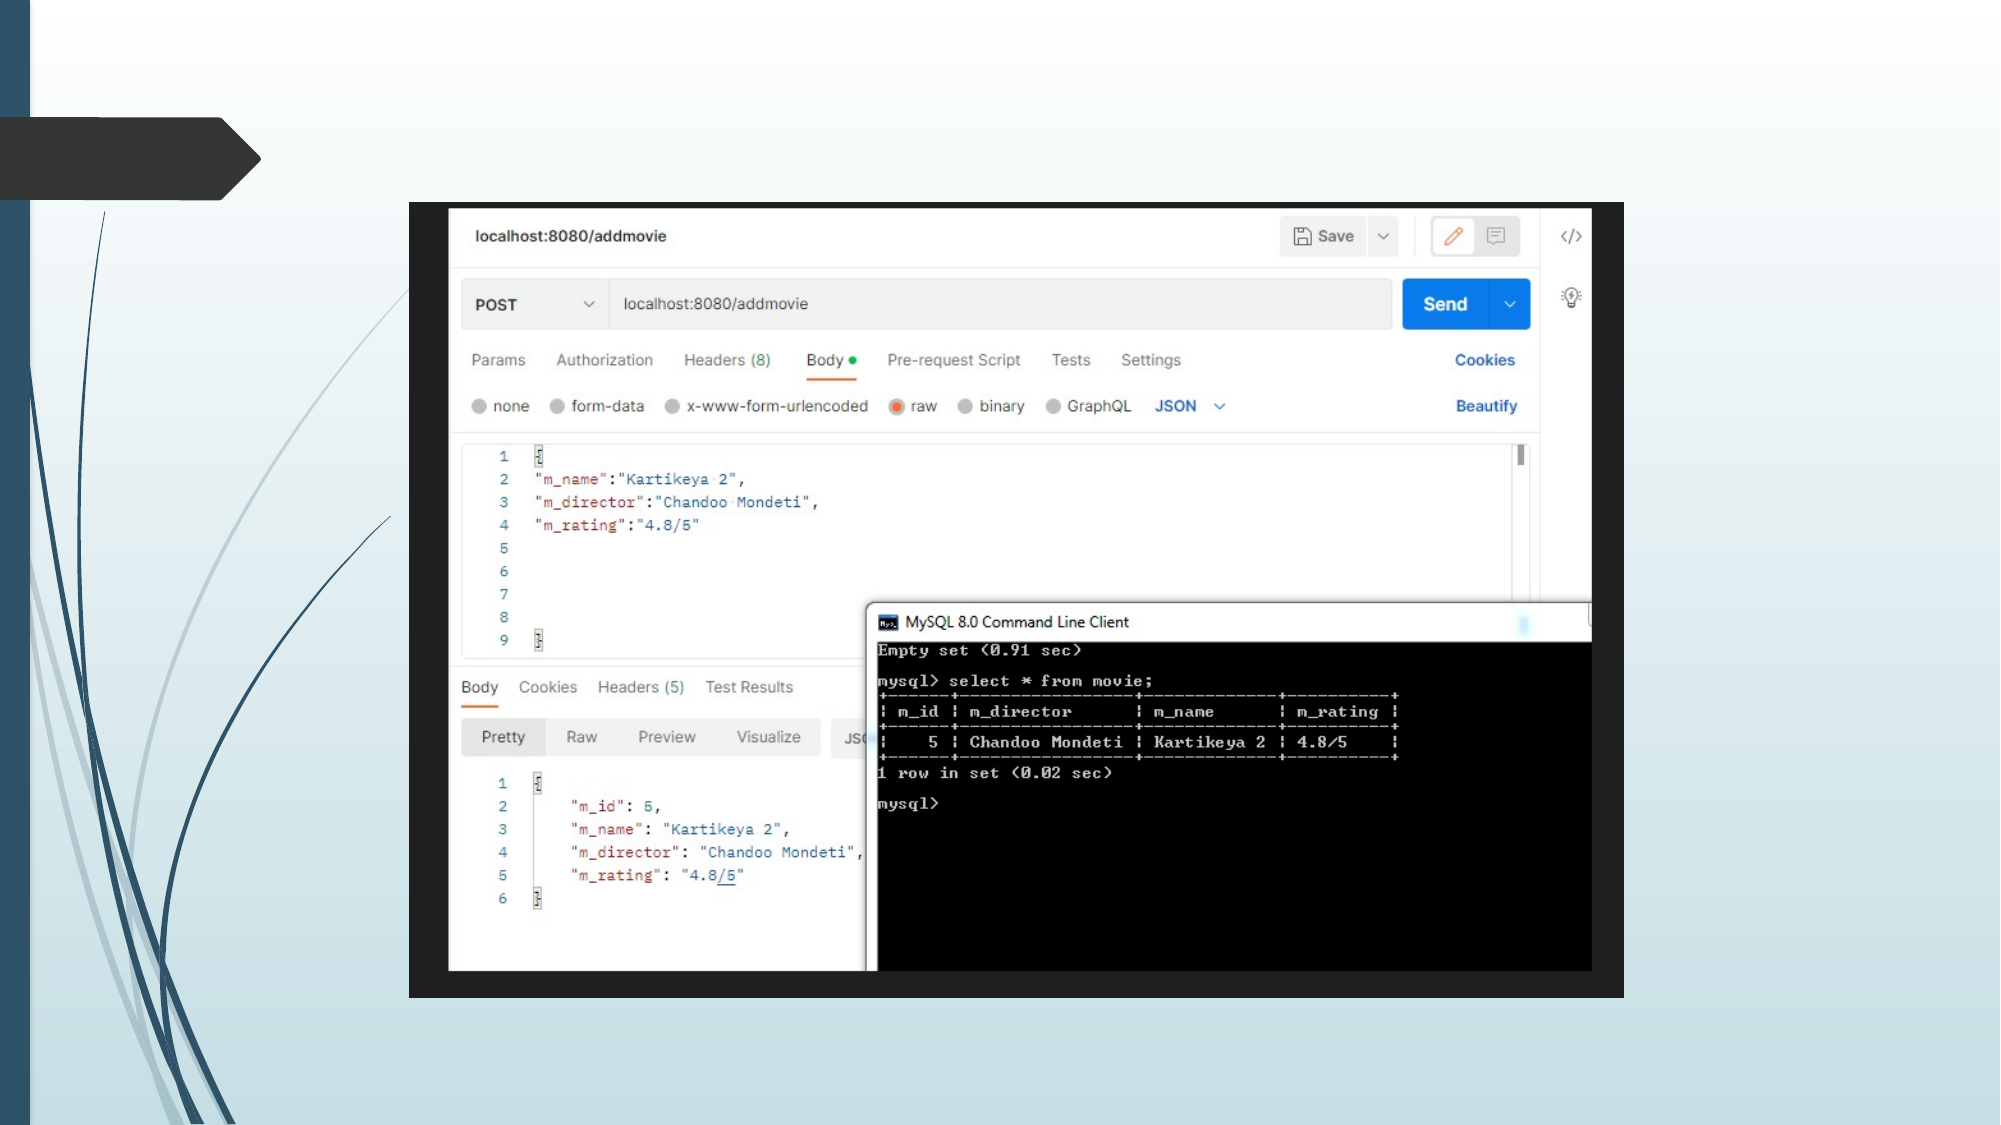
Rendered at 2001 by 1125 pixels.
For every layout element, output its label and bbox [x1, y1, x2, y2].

list [409, 201, 1624, 999]
